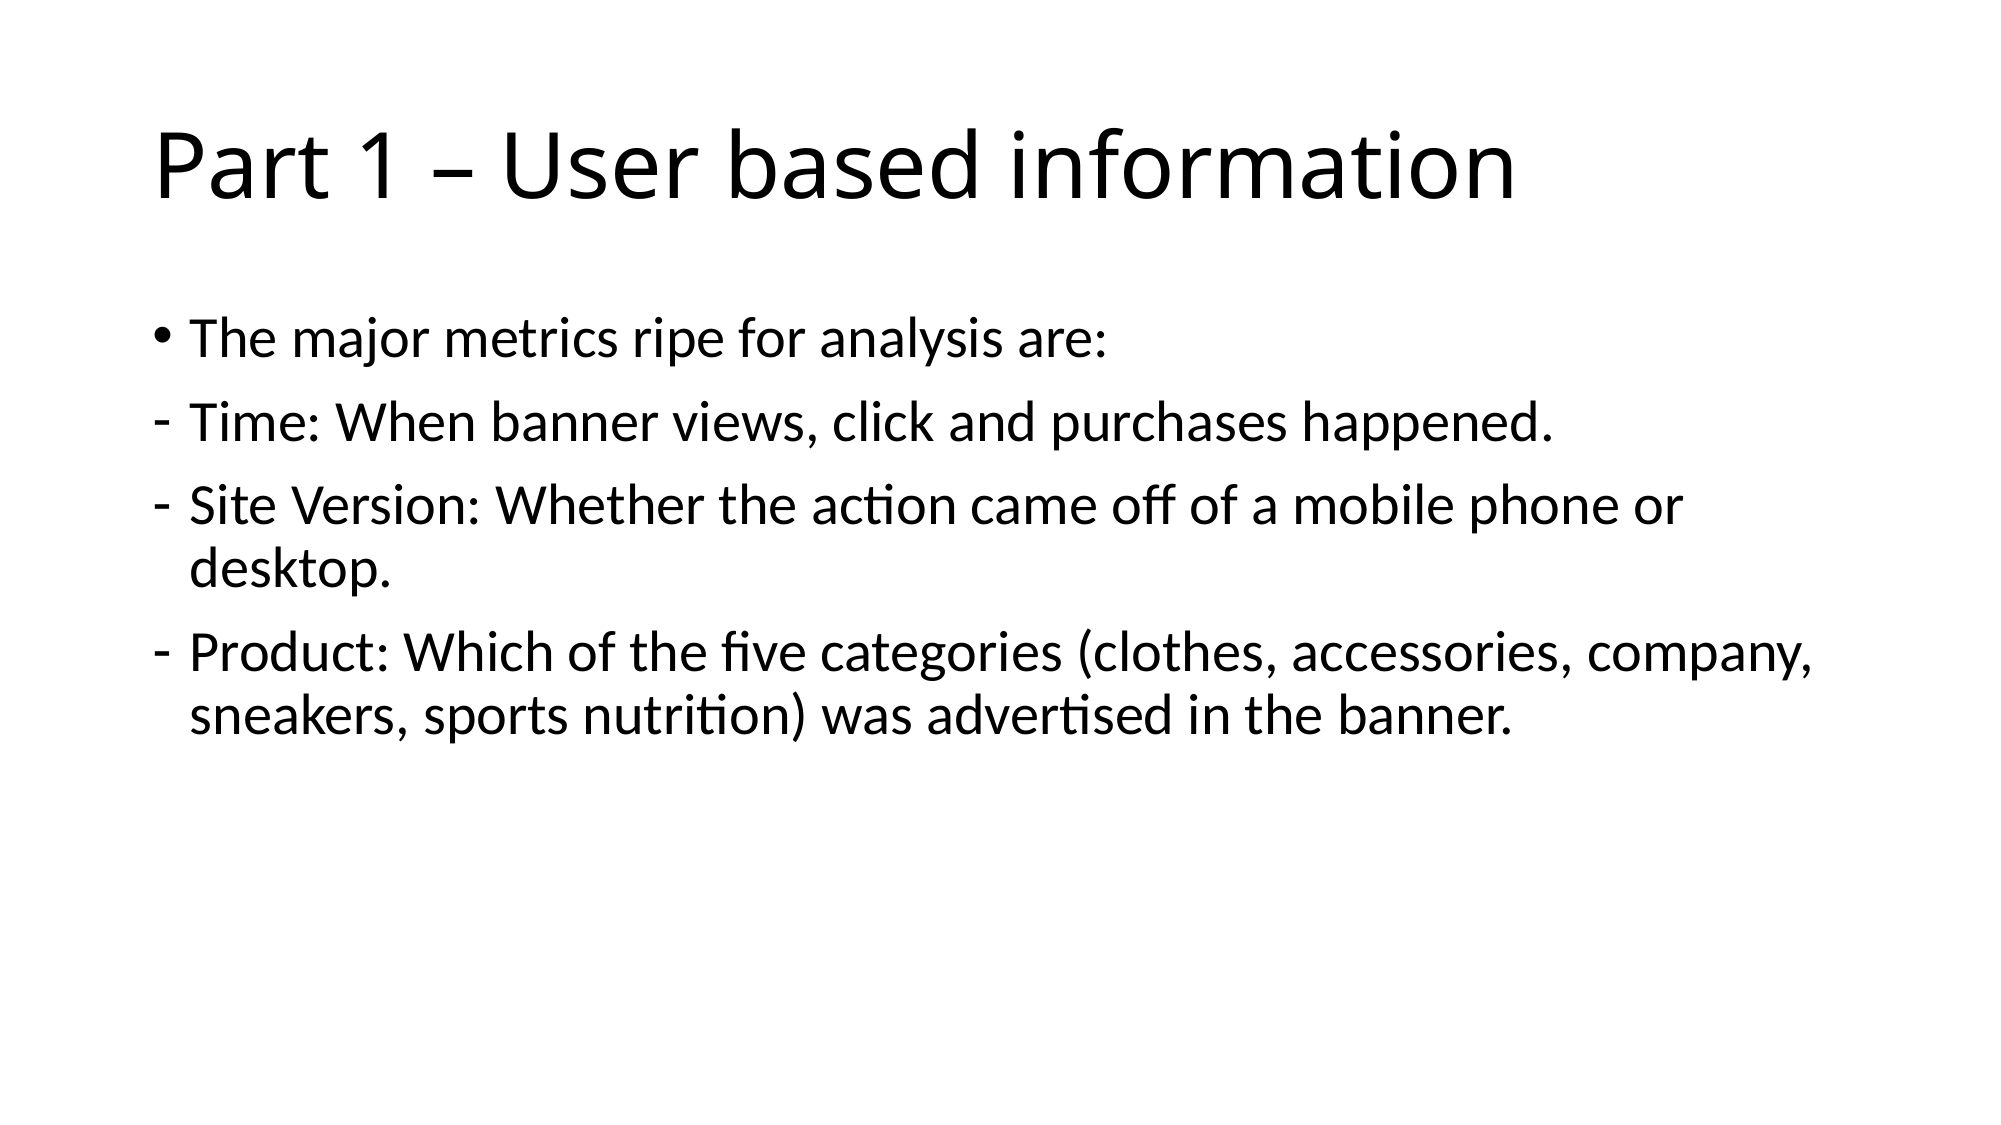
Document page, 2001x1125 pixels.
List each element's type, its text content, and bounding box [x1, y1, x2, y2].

title Part 1 – User based information [137, 59, 1863, 278]
list The major metrics ripe for analysis are: Time: When banner views, click and purchases happened. Site Version: Whether the action came off of a mobile phone or desktop. Product: Which of the five categories (clothes, accessories, company, sneakers, sports nutrition) was advertised in the banner. [137, 299, 1863, 1014]
